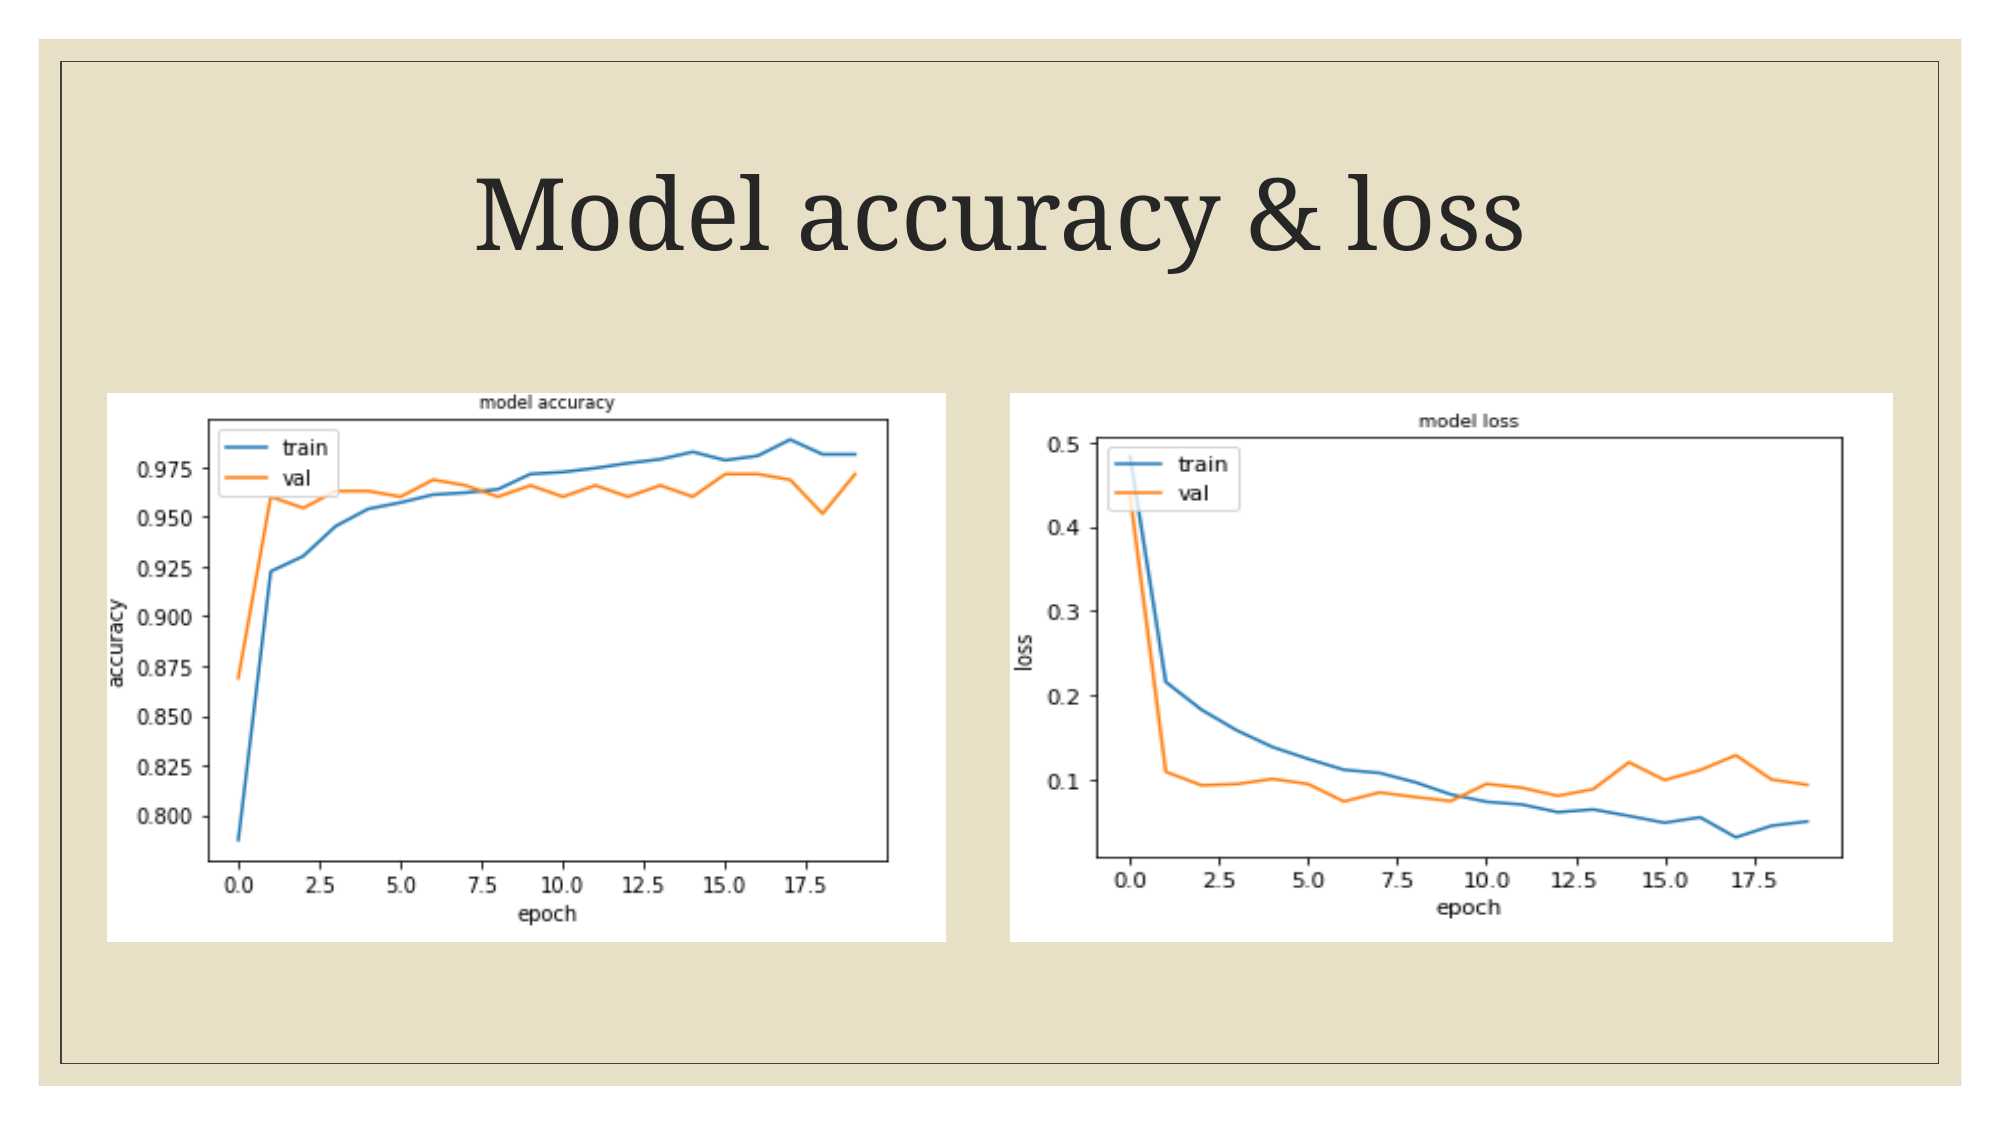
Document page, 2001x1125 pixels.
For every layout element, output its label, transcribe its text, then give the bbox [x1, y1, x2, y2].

picture [1009, 393, 1893, 942]
title Model accuracy & loss [174, 105, 1825, 331]
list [107, 393, 946, 942]
